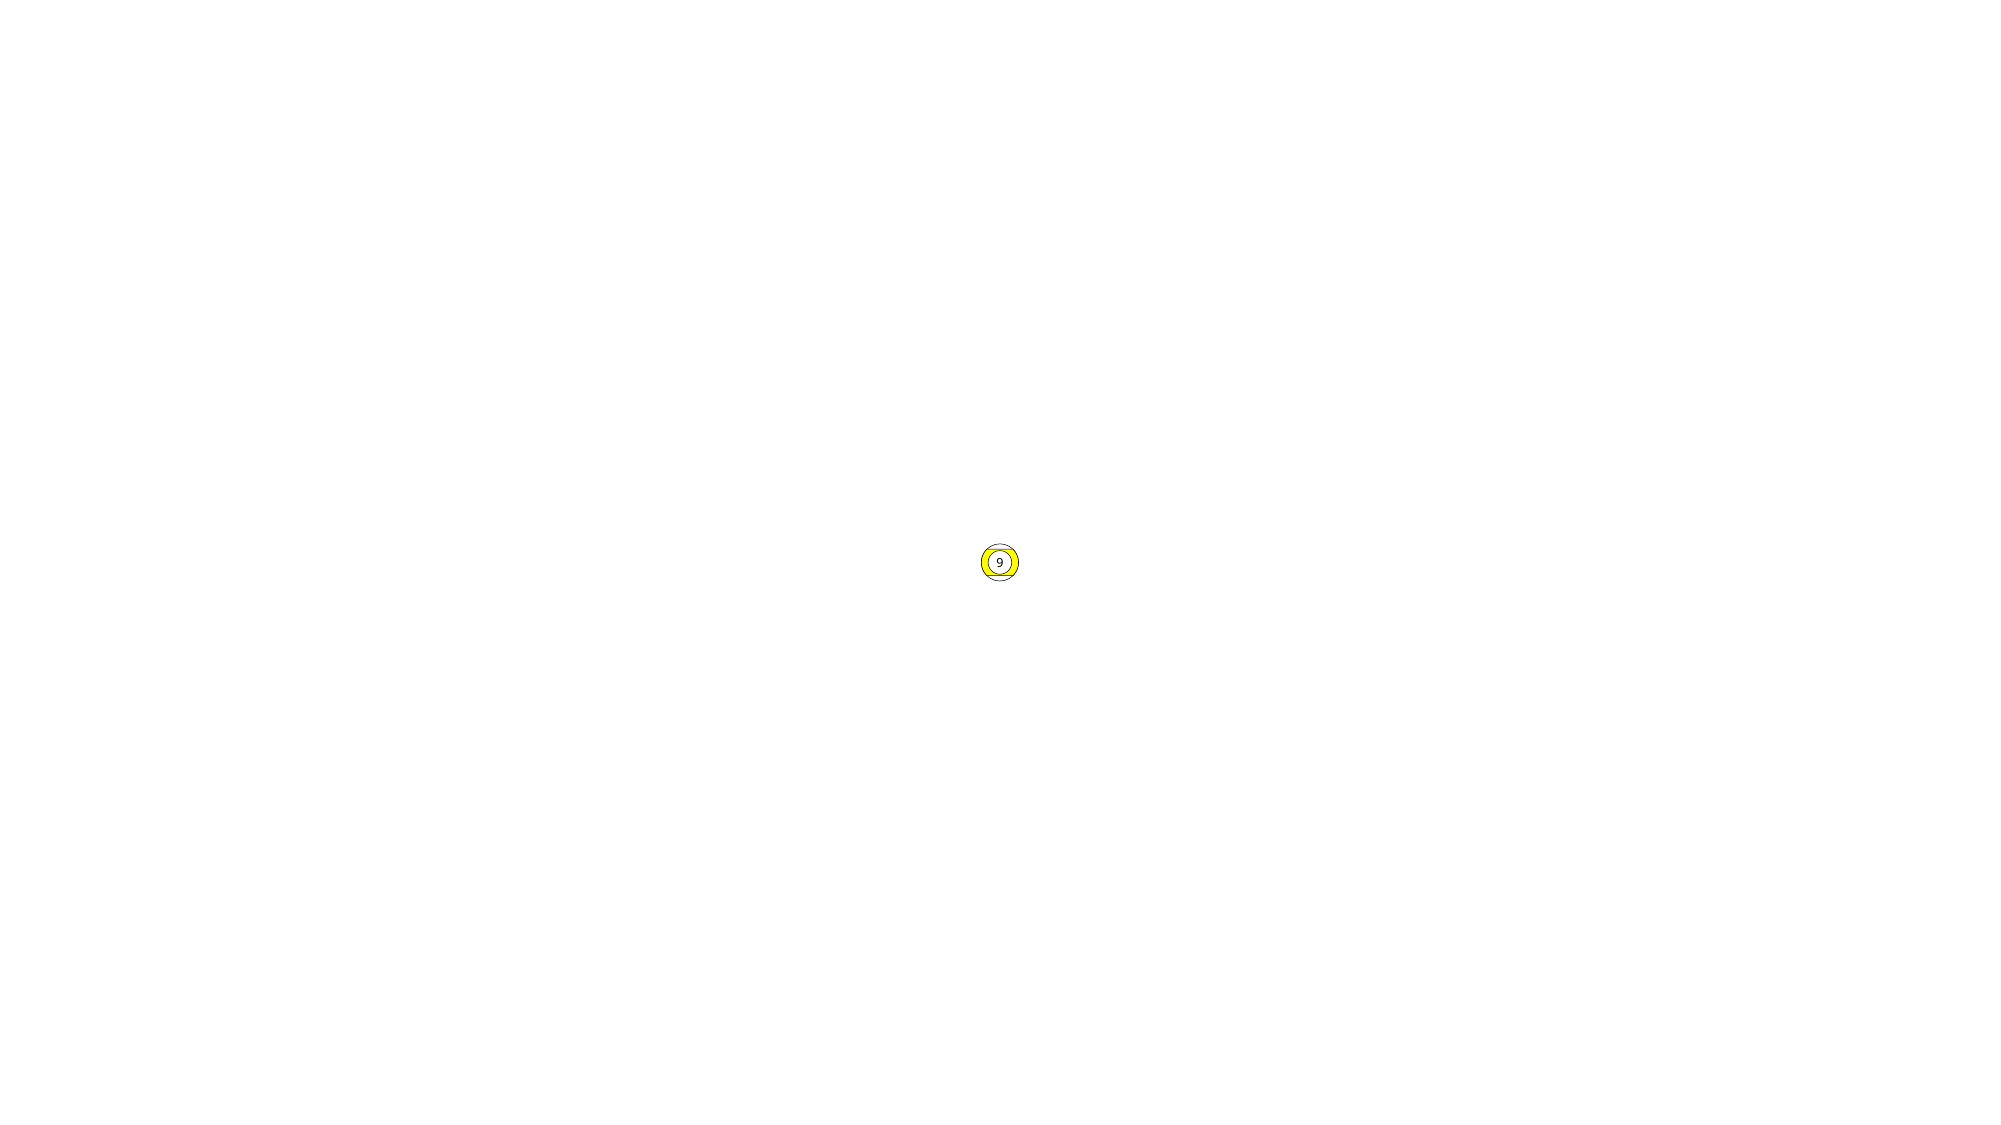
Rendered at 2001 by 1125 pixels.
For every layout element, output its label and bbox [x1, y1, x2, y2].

text_box [981, 543, 1019, 582]
